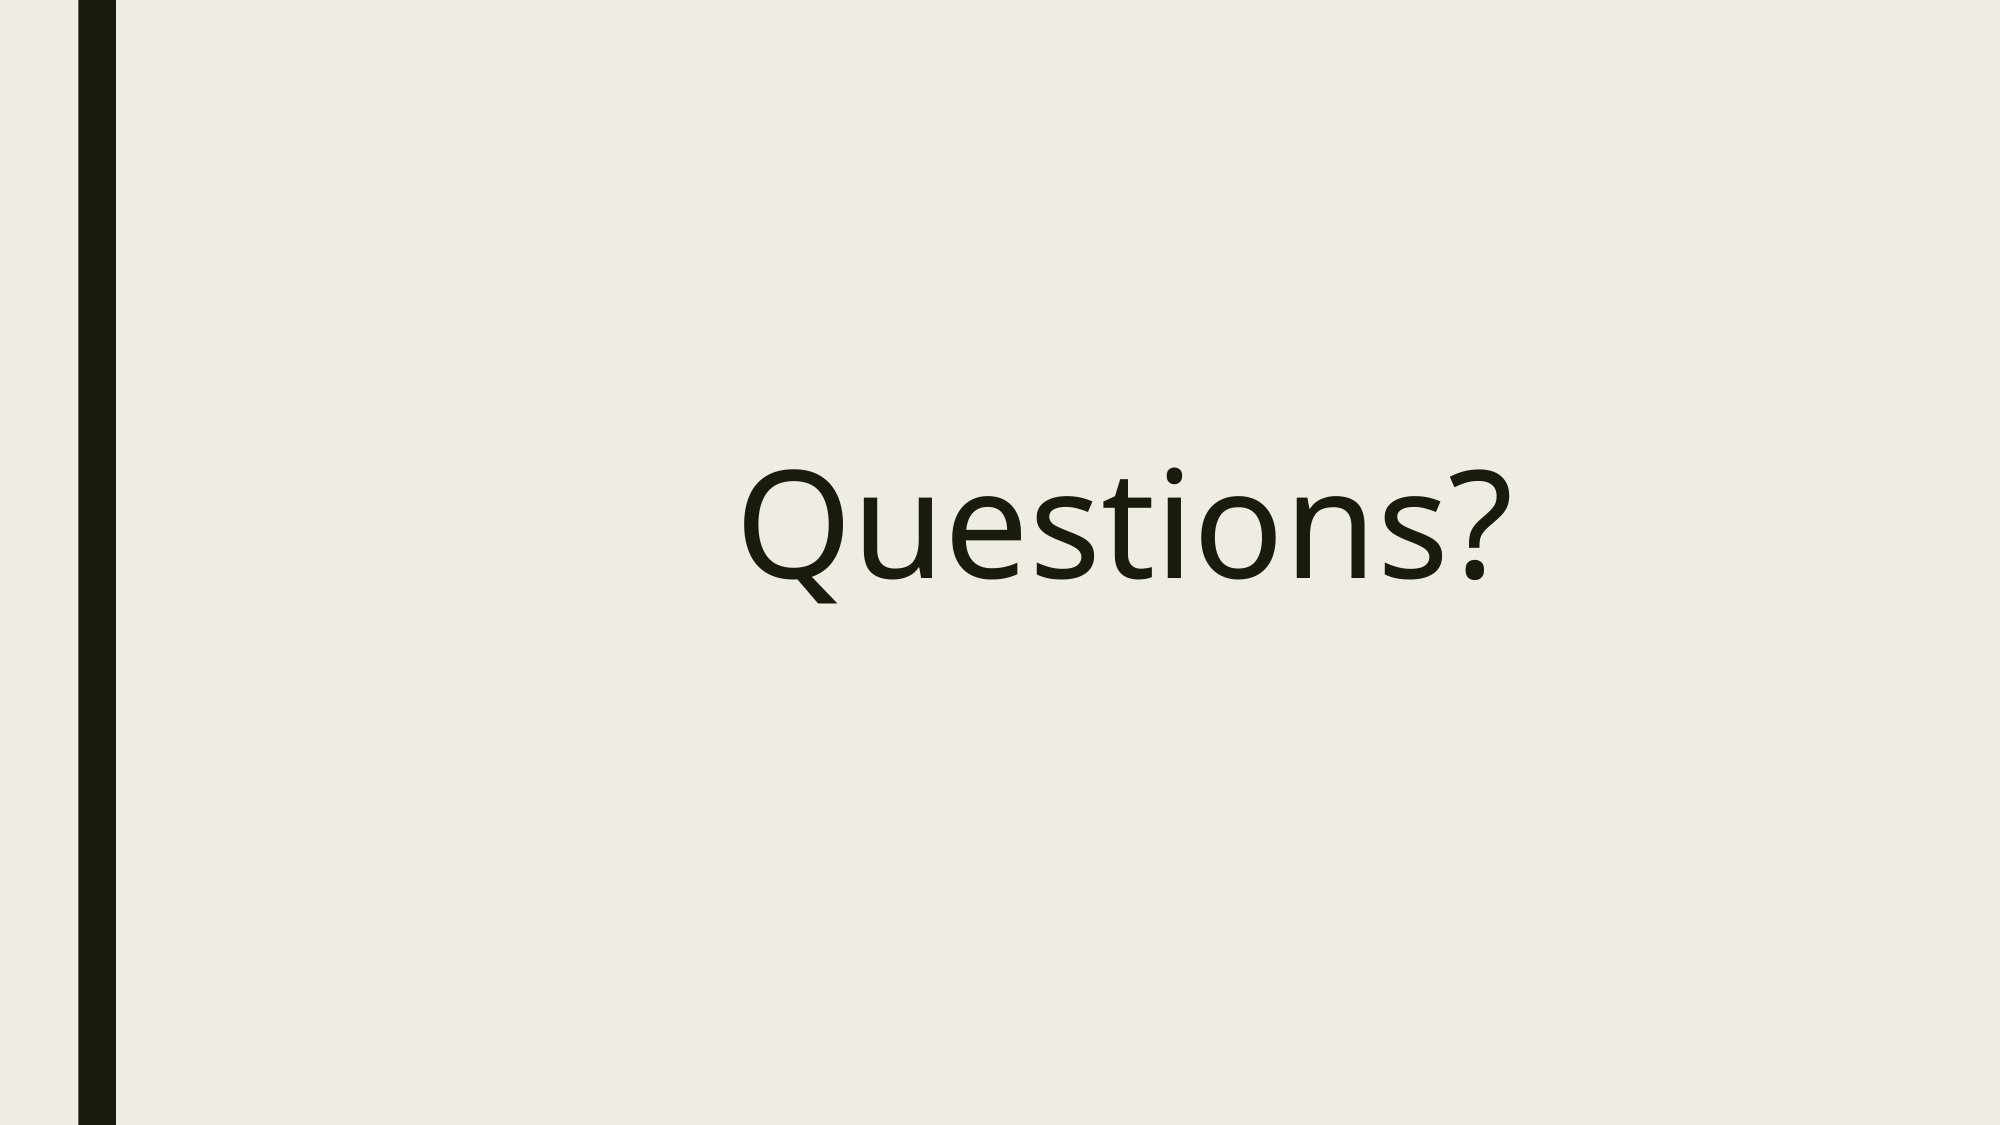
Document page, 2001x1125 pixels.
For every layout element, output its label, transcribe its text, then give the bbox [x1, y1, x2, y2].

list Questions? [120, 0, 2000, 1125]
